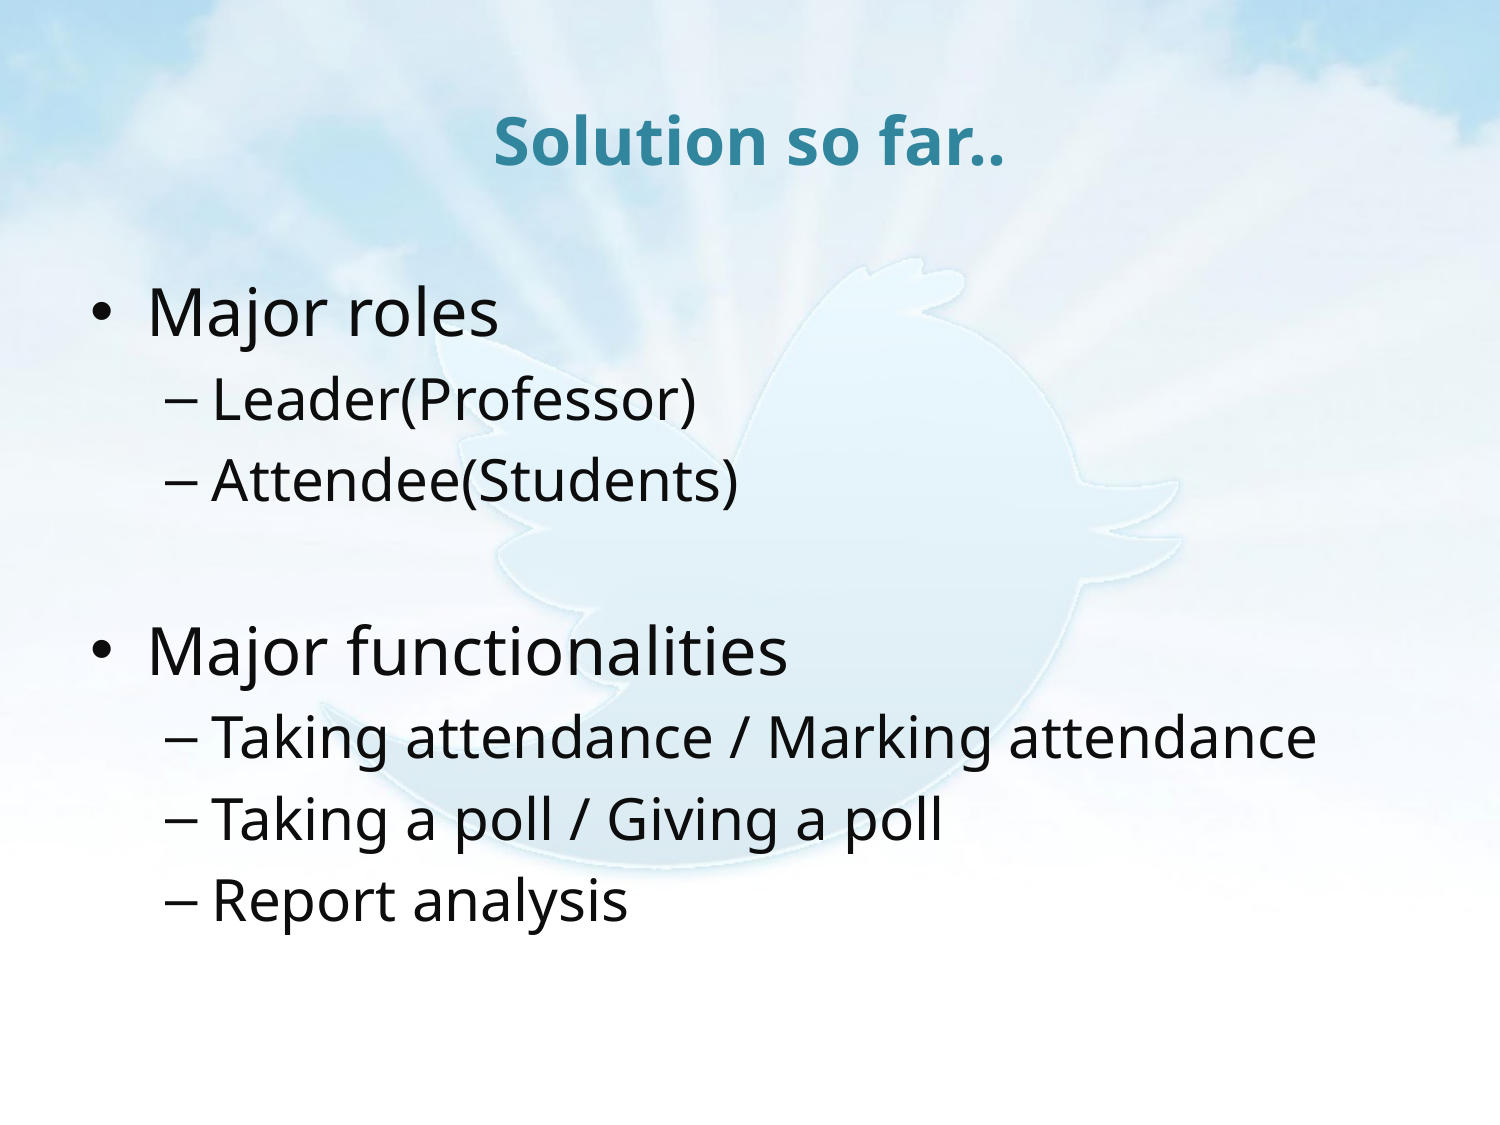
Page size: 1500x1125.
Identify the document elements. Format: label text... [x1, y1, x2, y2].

title Solution so far.. [75, 45, 1425, 233]
picture [0, 0, 1500, 1125]
list Major roles Leader(Professor) Attendee(Students) Major functionalities Taking attendance / Marking attendance Taking a poll / Giving a poll Report analysis [75, 262, 1425, 1025]
